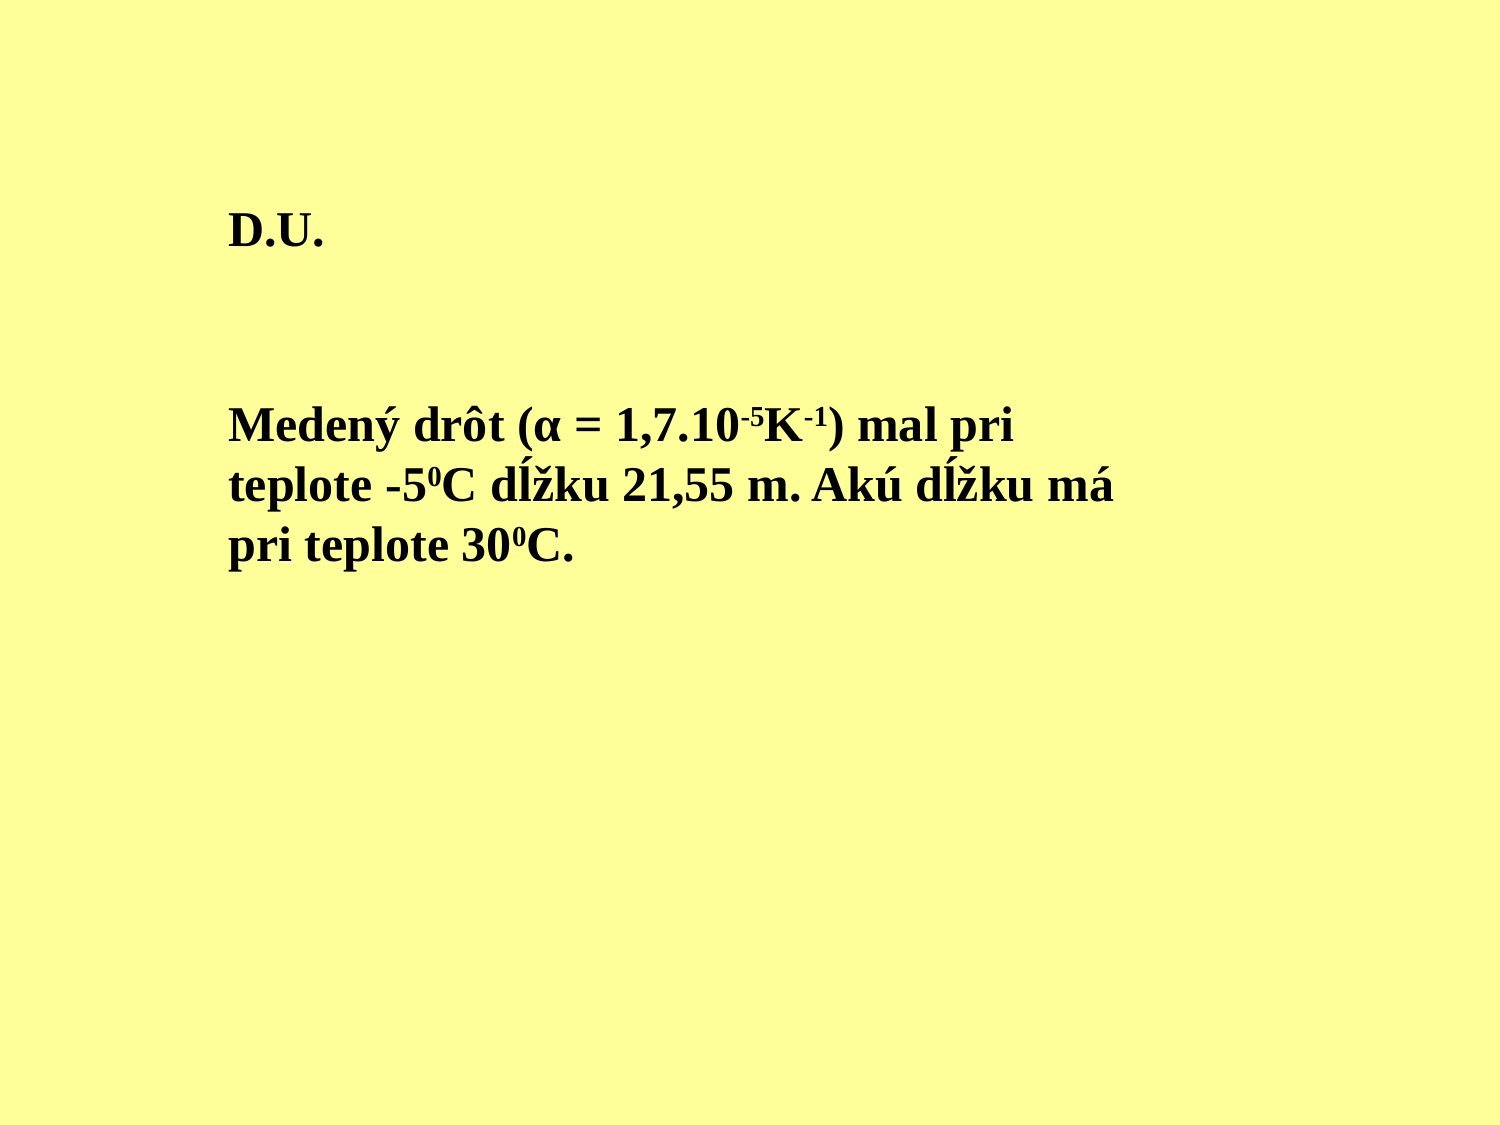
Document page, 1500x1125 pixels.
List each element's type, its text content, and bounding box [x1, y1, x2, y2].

text_box Medený drôt (α = 1,7.10-5K-1) mal pri teplote -50C dĺžku 21,55 m. Akú dĺžku má pri teplote 300C. [213, 384, 1150, 639]
text_box D.U. [213, 188, 1144, 264]
